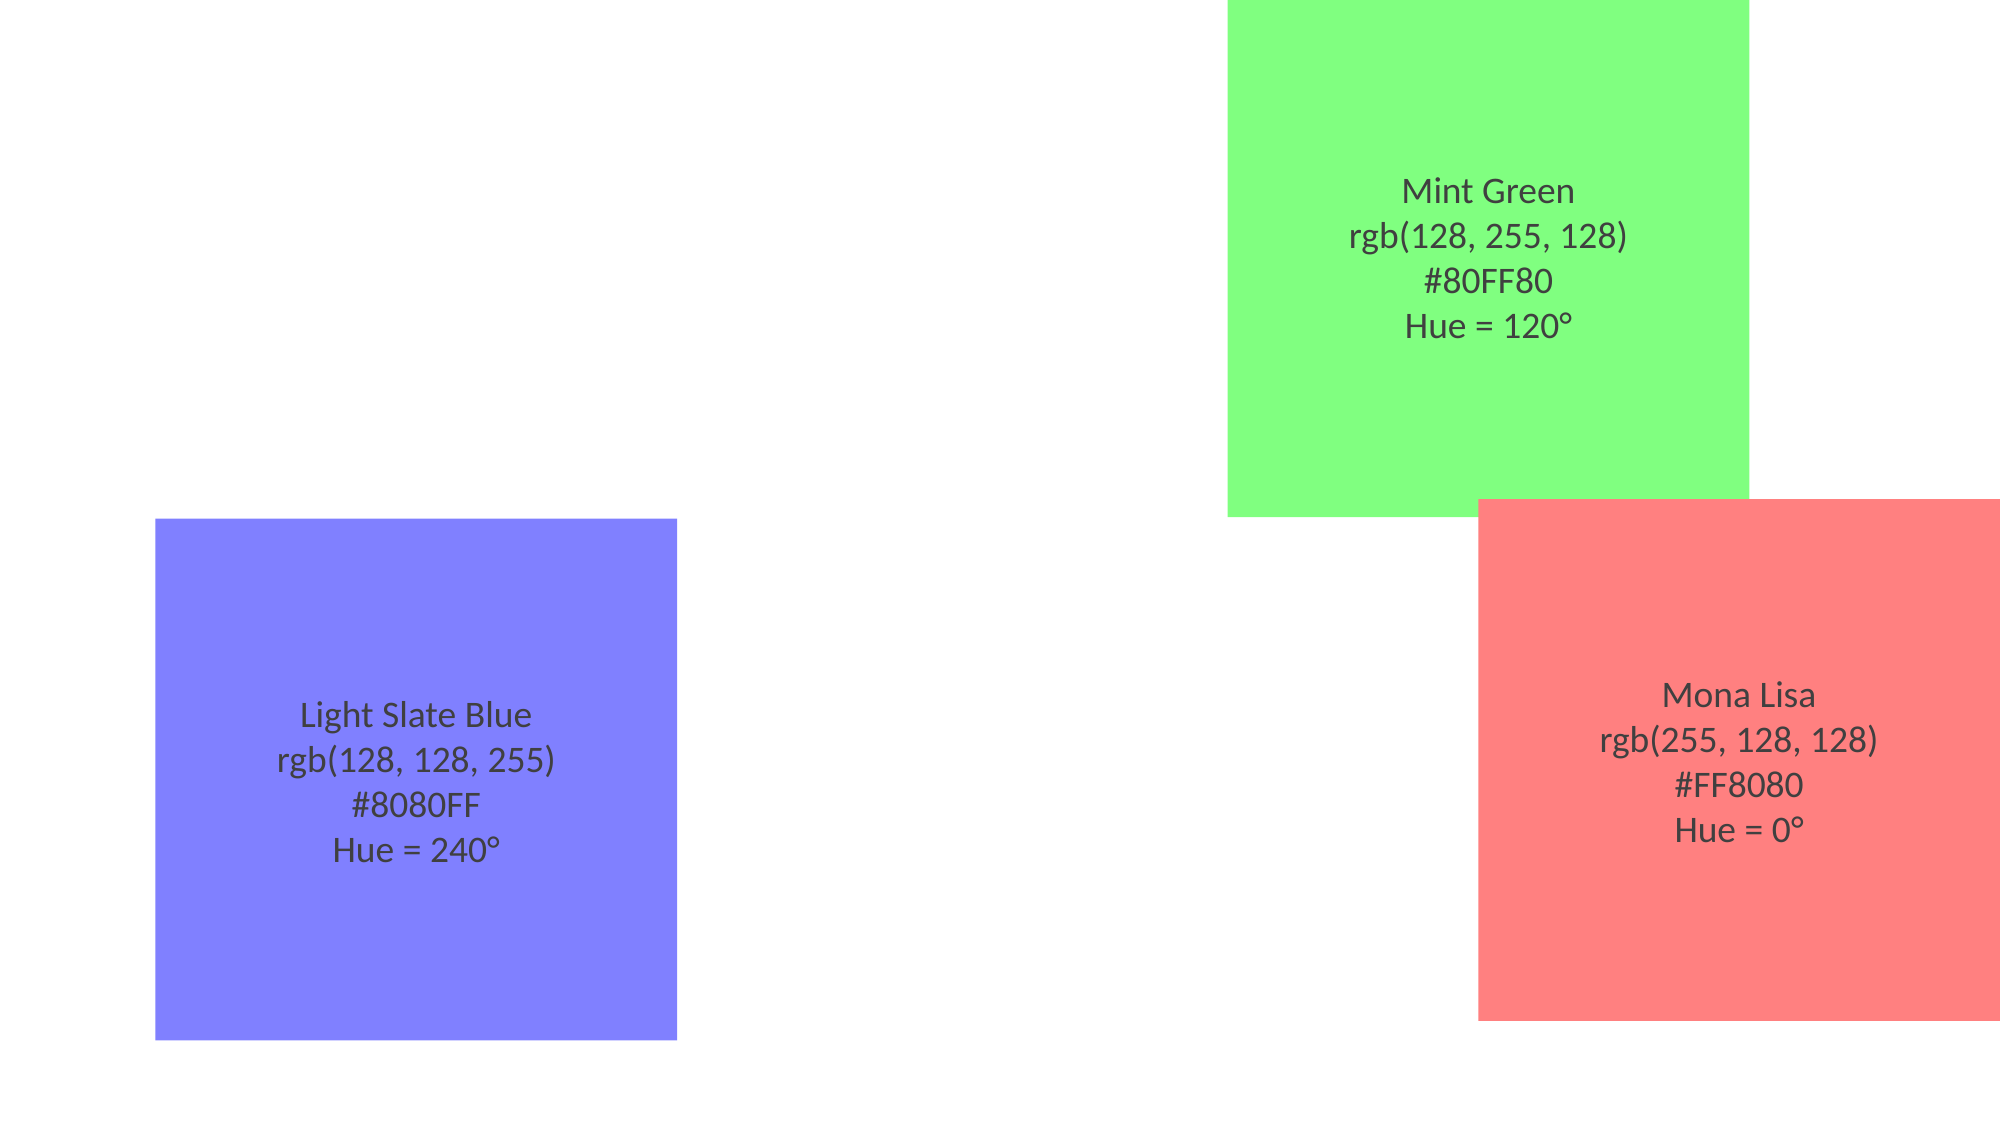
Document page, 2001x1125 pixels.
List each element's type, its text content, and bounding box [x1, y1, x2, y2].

text_box Light Slate Blue rgb(128, 128, 255) #8080FF Hue = 240° [154, 518, 678, 1041]
text_box Mint Green rgb(128, 255, 128) #80FF80 Hue = 120° [1227, 0, 1750, 518]
text_box Mona Lisa rgb(255, 128, 128) #FF8080 Hue = 0° [1477, 498, 2000, 1022]
